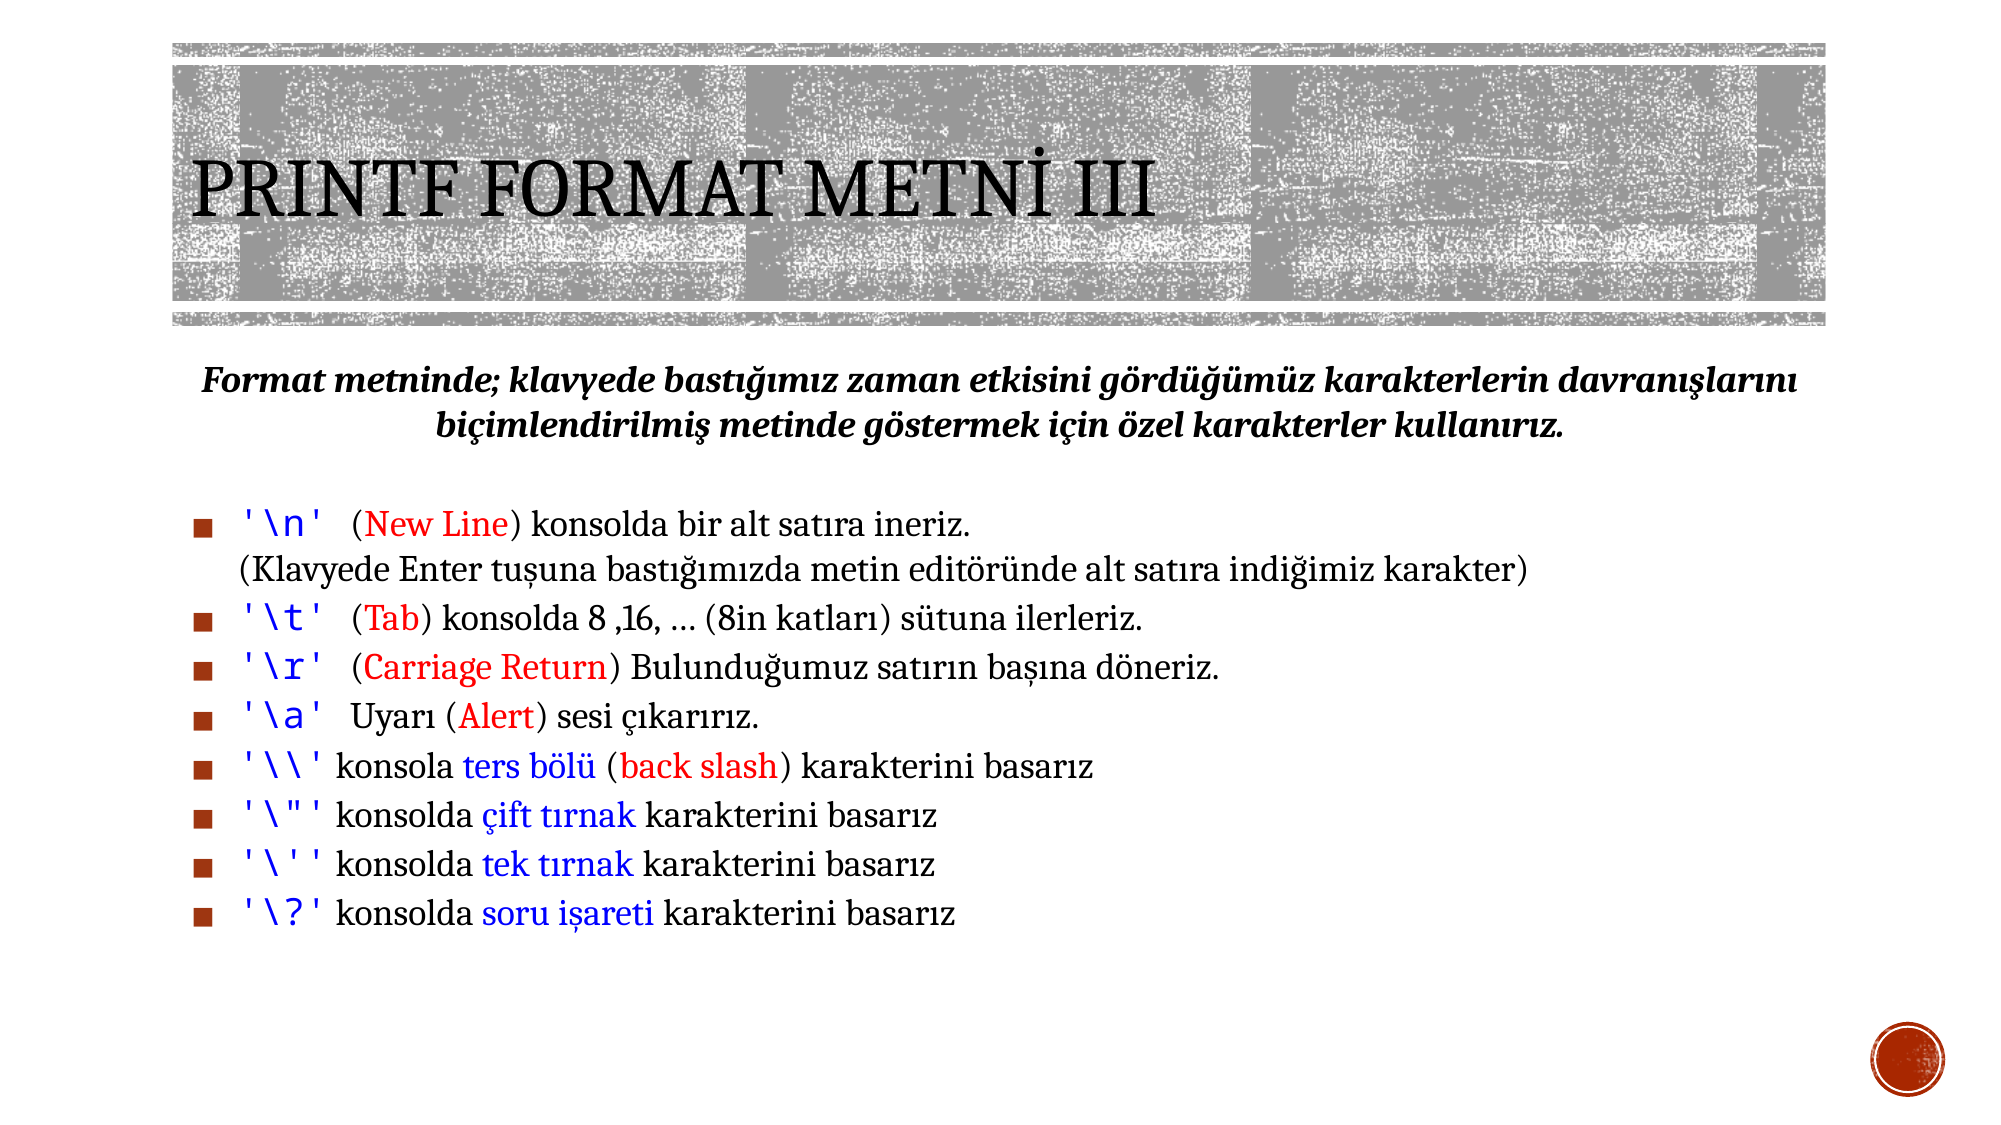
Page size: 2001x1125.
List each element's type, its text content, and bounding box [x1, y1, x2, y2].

picture [172, 312, 1826, 326]
title PRINTF FORMAT METNİ III [175, 79, 1826, 301]
picture [1870, 1021, 1946, 1097]
list Format metninde; klavyede bastığımız zaman etkisini gördüğümüz karakterlerin davranışlarını biçimlendirilmiş metinde göstermek için özel karakterler kullanırız. '\n' (New Line) konsolda bir alt satıra ineriz. (Klavyede Enter tuşuna bastığımızda metin editöründe alt satıra indiğimiz karakter) '\t' (Tab) konsolda 8 ,16, … (8in katları) sütuna ilerleriz. '\r' (Carriage Return) Bulunduğumuz satırın başına döneriz. '\a' Uyarı (Alert) sesi çıkarırız. '\\' konsola ters bölü (back slash) karakterini basarız '\"' konsolda çift tırnak karakterini basarız '\'' konsolda tek tırnak karakterini basarız '\?' konsolda soru işareti karakterini basarız [175, 348, 1826, 1013]
picture [172, 65, 1826, 301]
picture [172, 43, 1826, 57]
